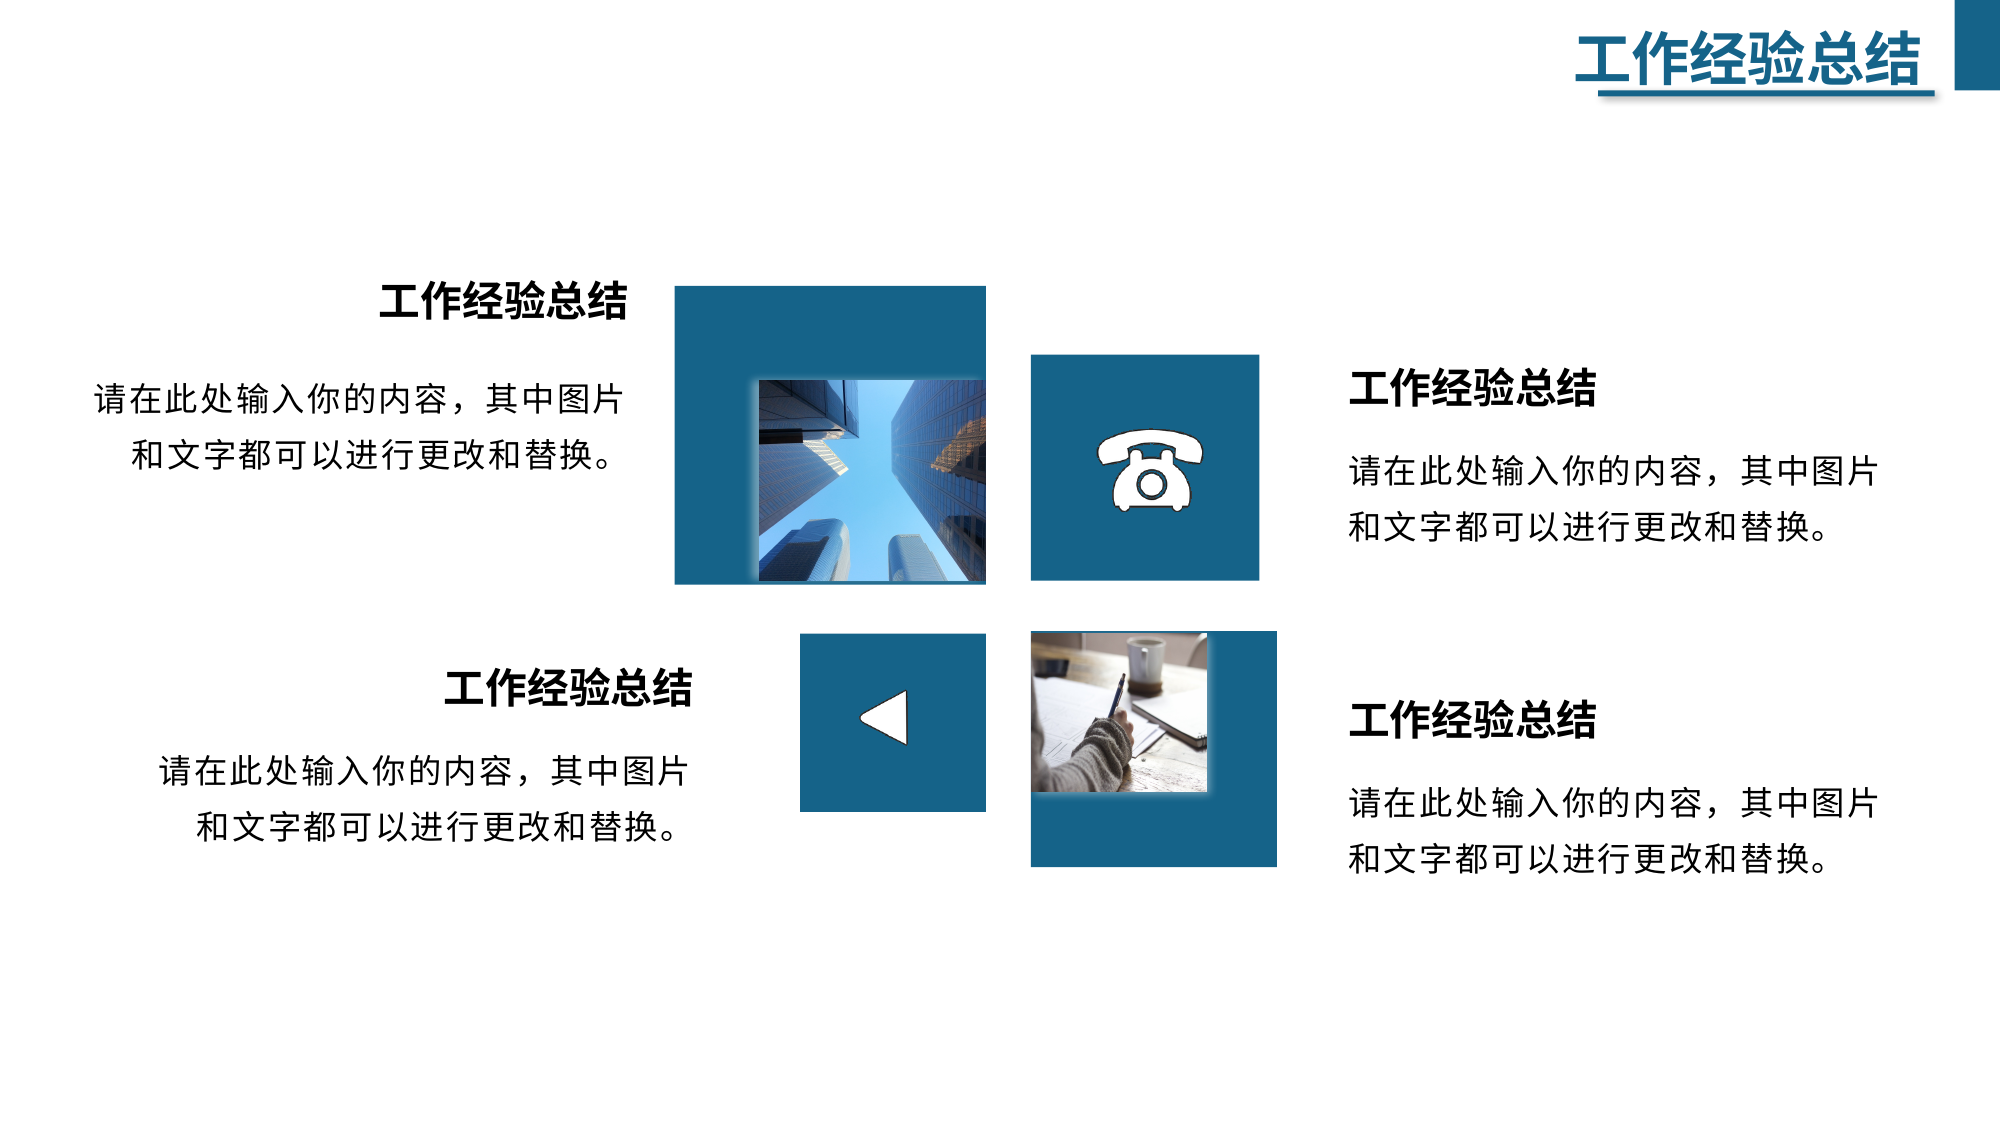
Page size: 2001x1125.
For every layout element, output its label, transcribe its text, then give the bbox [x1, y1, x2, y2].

text_box 工作经验总结 [1483, 15, 1938, 100]
picture [824, 658, 962, 768]
text_box 工作经验总结 [1333, 686, 1648, 751]
text_box 工作经验总结 [330, 267, 645, 333]
text_box [1030, 630, 1278, 868]
text_box 请在此处输入你的内容，其中图片和文字都可以进行更改和替换。 [1333, 758, 1911, 886]
text_box 工作经验总结 [1333, 354, 1648, 420]
text_box 请在此处输入你的内容，其中图片和文字都可以进行更改和替换。 [131, 727, 710, 854]
picture [1067, 412, 1226, 524]
picture [759, 380, 986, 581]
text_box 请在此处输入你的内容，其中图片和文字都可以进行更改和替换。 [1333, 427, 1911, 554]
text_box [1030, 354, 1260, 582]
text_box [673, 285, 987, 586]
text_box [1954, 0, 2000, 92]
text_box 工作经验总结 [395, 654, 710, 720]
text_box 请在此处输入你的内容，其中图片和文字都可以进行更改和替换。 [66, 354, 645, 482]
text_box [799, 633, 987, 813]
picture [1031, 633, 1207, 792]
text_box [1597, 89, 1936, 97]
